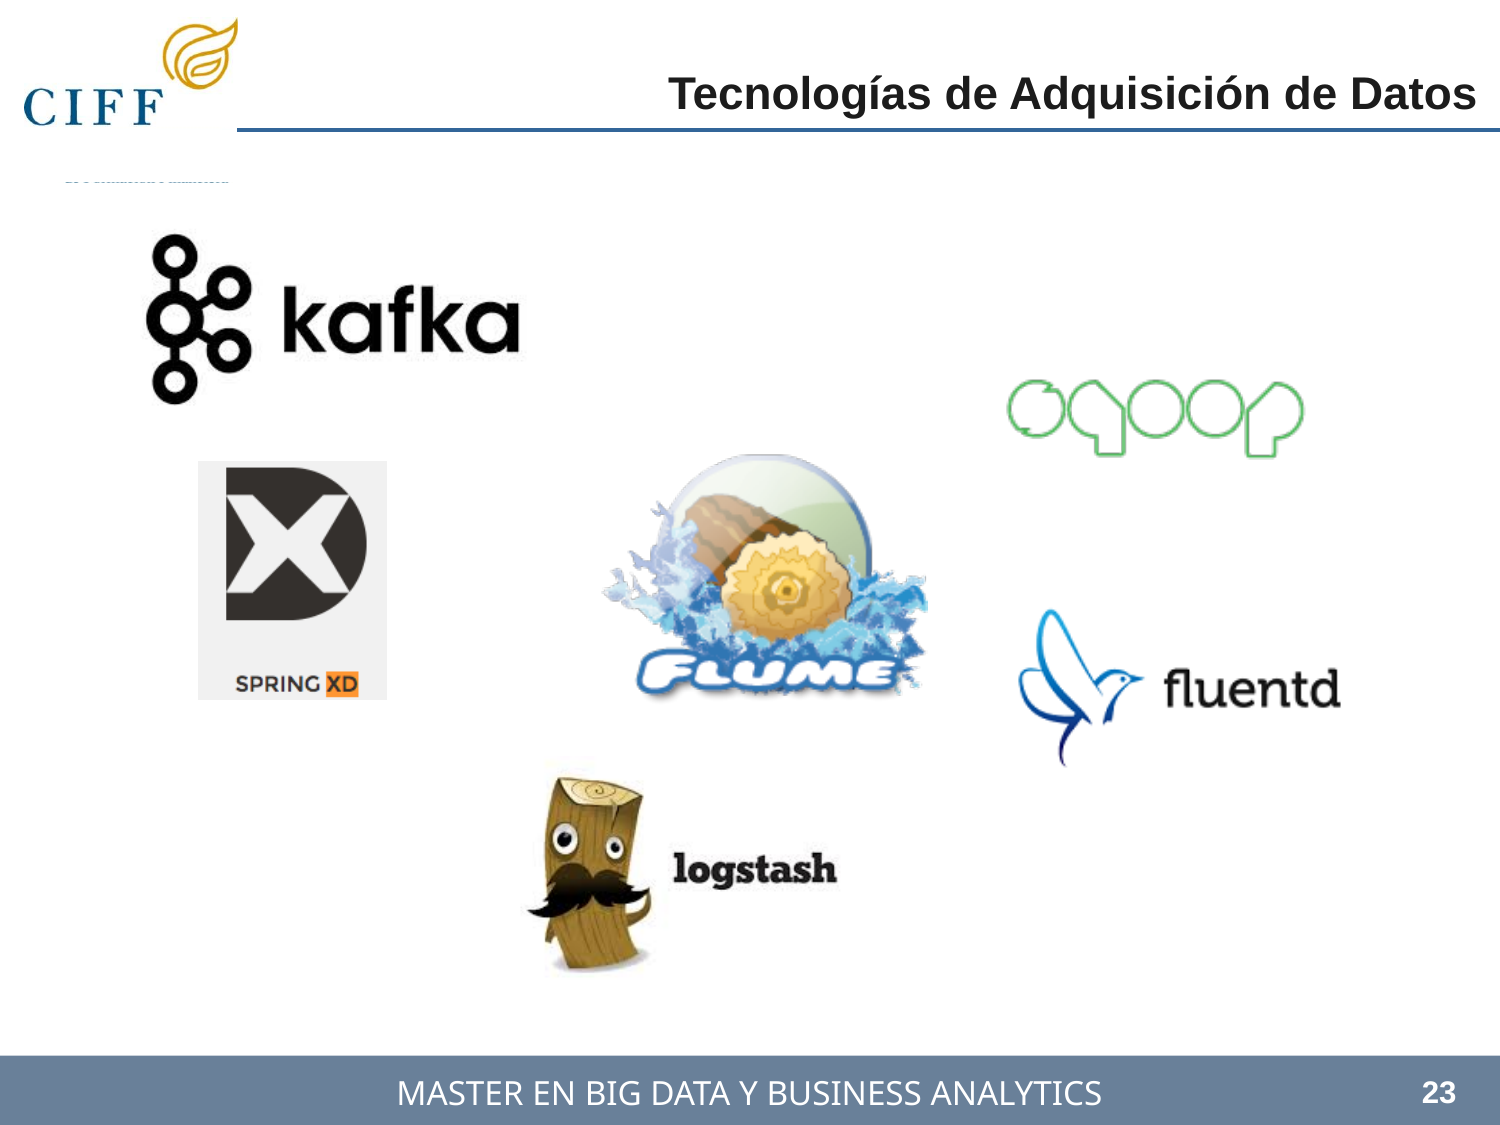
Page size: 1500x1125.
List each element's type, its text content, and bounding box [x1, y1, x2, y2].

picture [998, 365, 1314, 463]
picture [119, 207, 546, 432]
text_box 23 [1385, 1064, 1493, 1121]
picture [447, 756, 965, 987]
picture [601, 413, 928, 740]
text_box Tecnologías de Adquisición de Datos [260, 55, 1493, 244]
picture [998, 601, 1360, 777]
picture [24, 17, 238, 129]
picture [198, 461, 387, 700]
